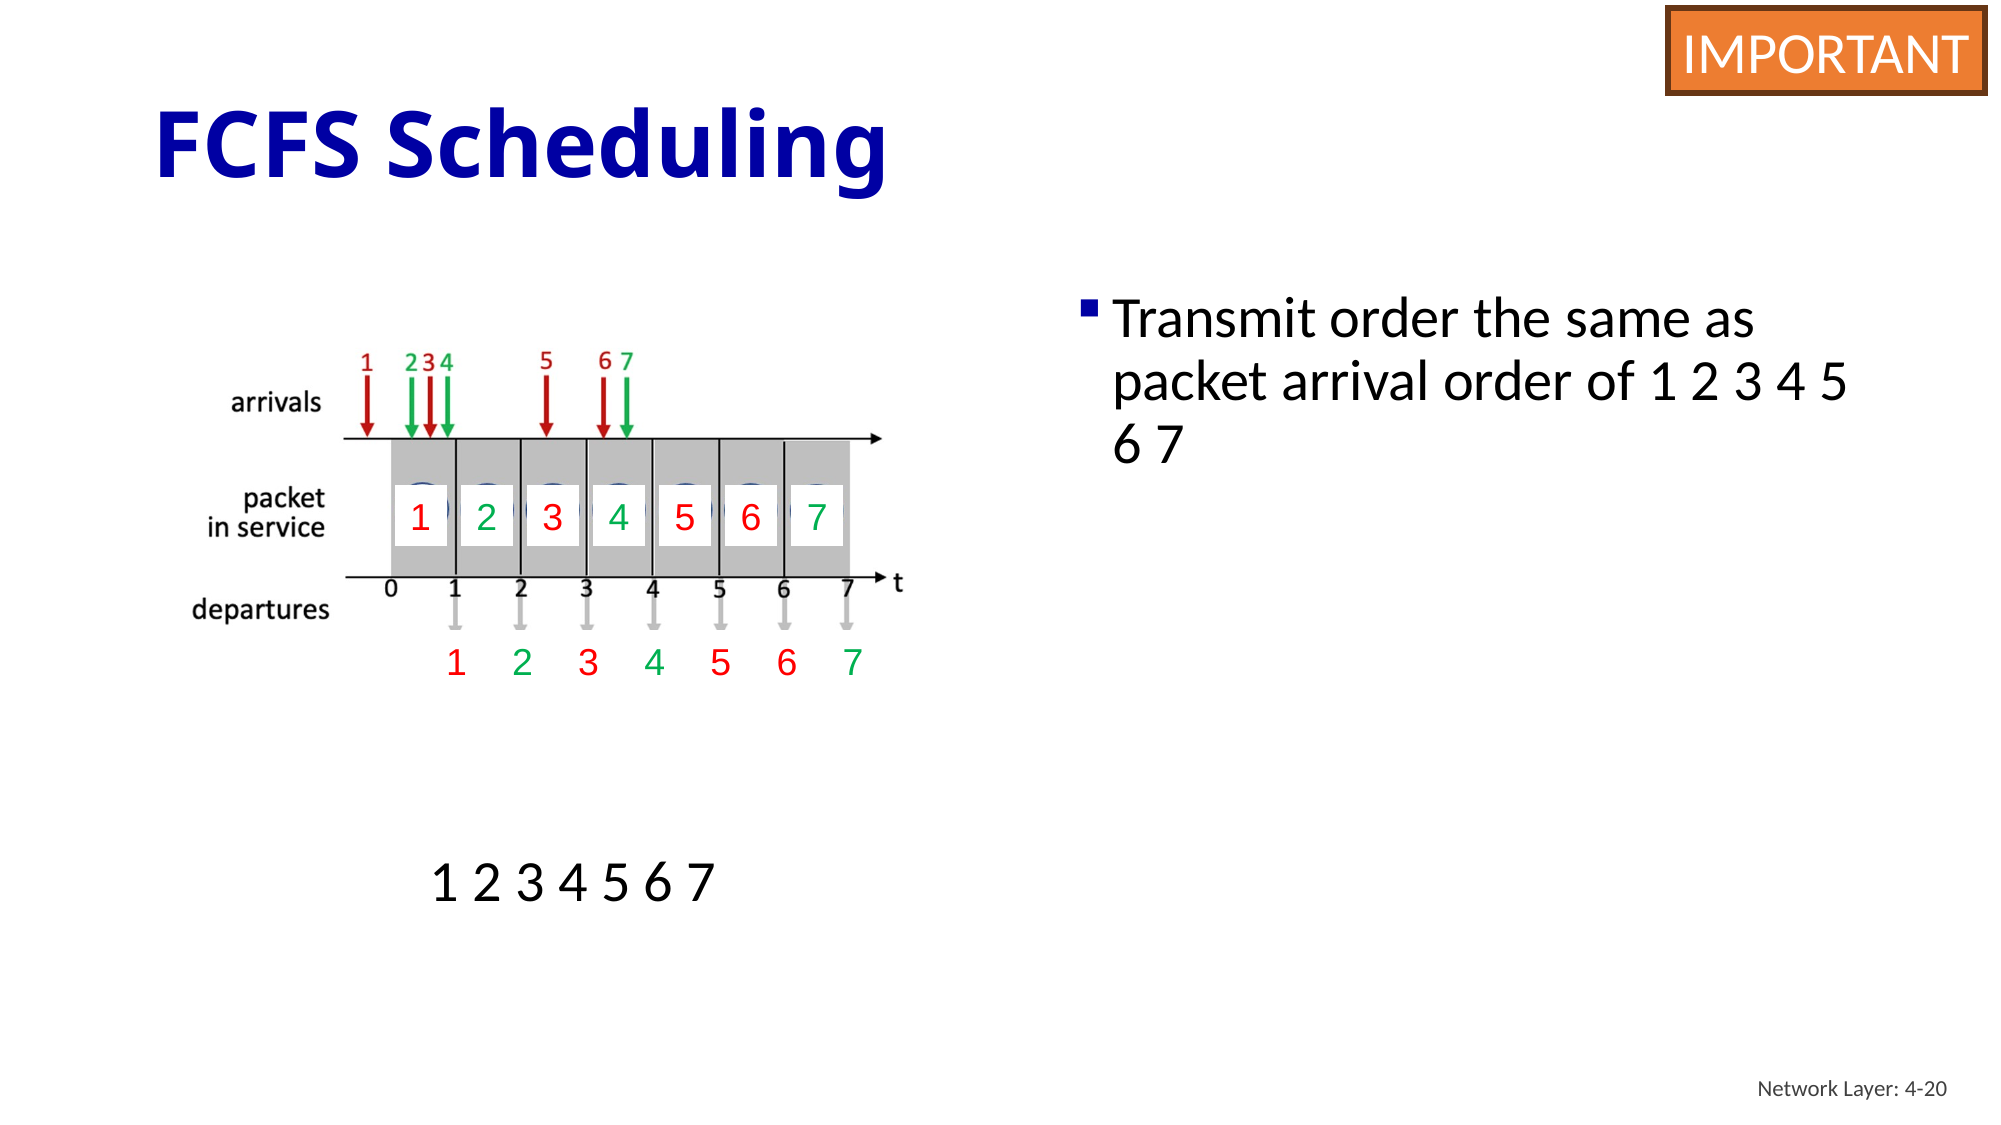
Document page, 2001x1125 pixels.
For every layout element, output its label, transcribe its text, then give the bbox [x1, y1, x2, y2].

text_box IMPORTANT [1667, 7, 1986, 94]
slide_number Network Layer: 4-20 [1512, 1056, 1963, 1117]
text_box Transmit order the same as packet arrival order of 1 2 3 4 5 6 7 [1039, 280, 1907, 981]
text_box 1 2 3 4 5 6 7 [415, 835, 740, 921]
picture [131, 326, 1030, 698]
title FCFS Scheduling [137, 74, 1863, 221]
